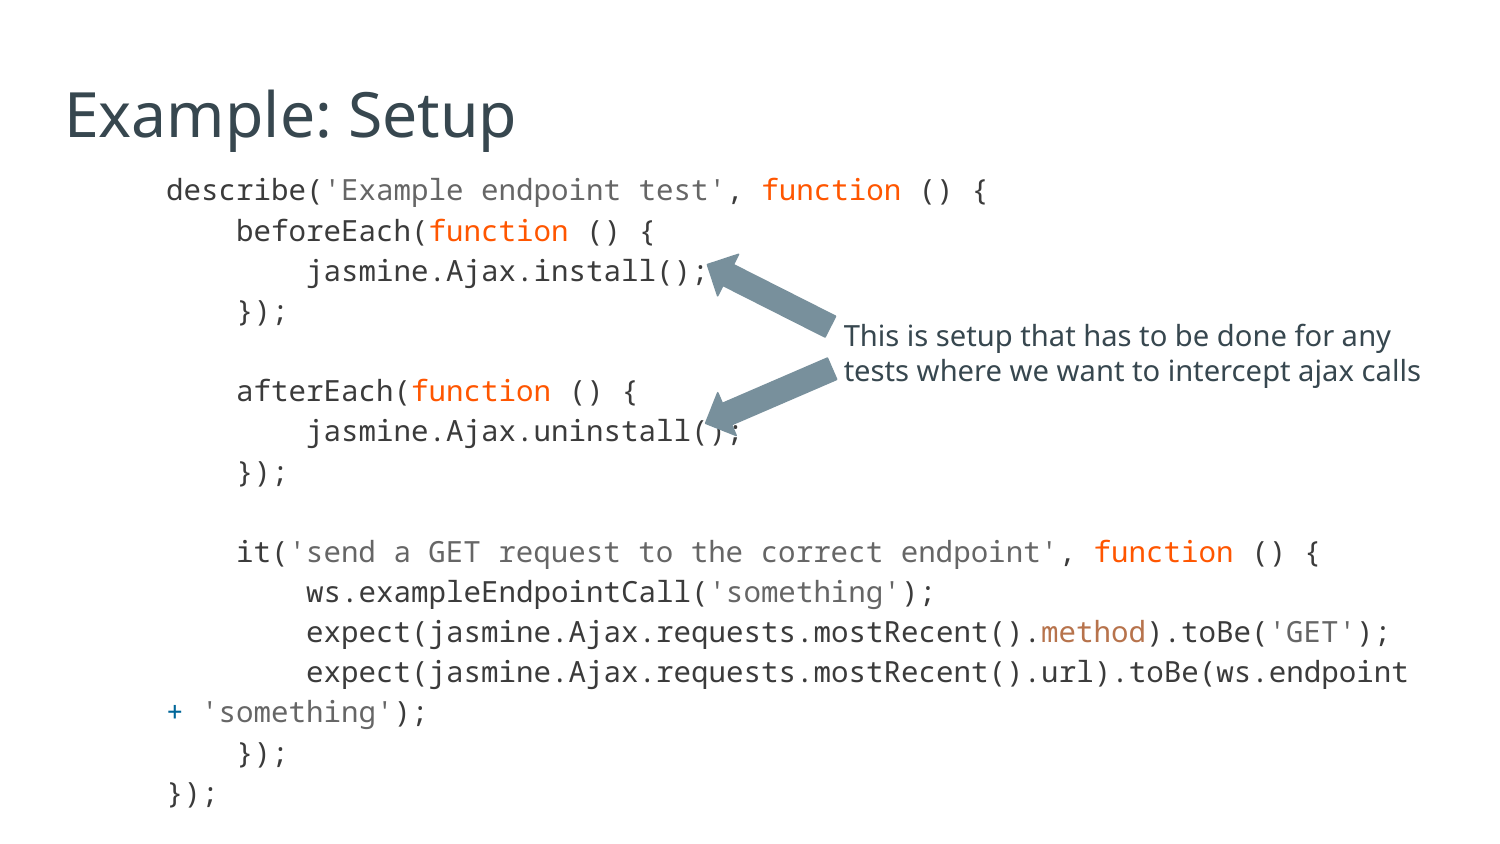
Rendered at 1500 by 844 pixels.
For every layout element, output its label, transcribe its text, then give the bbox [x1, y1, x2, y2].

text_box This is setup that has to be done for any tests where we want to intercept ajax calls [828, 302, 1470, 428]
list describe('Example endpoint test', function () { beforeEach(function () { jasmine.Ajax.install(); }); afterEach(function () { jasmine.Ajax.uninstall(); }); it('send a GET request to the correct endpoint', function () { ws.exampleEndpointCall('something'); expect(jasmine.Ajax.requests.mostRecent().method).toBe('GET'); expect(jasmine.Ajax.requests.mostRecent().url).toBe(ws.endpoint + 'something'); }); }); [151, 151, 1448, 815]
text_box [707, 254, 828, 338]
title Example: Setup [49, 60, 1448, 155]
text_box [705, 358, 828, 436]
